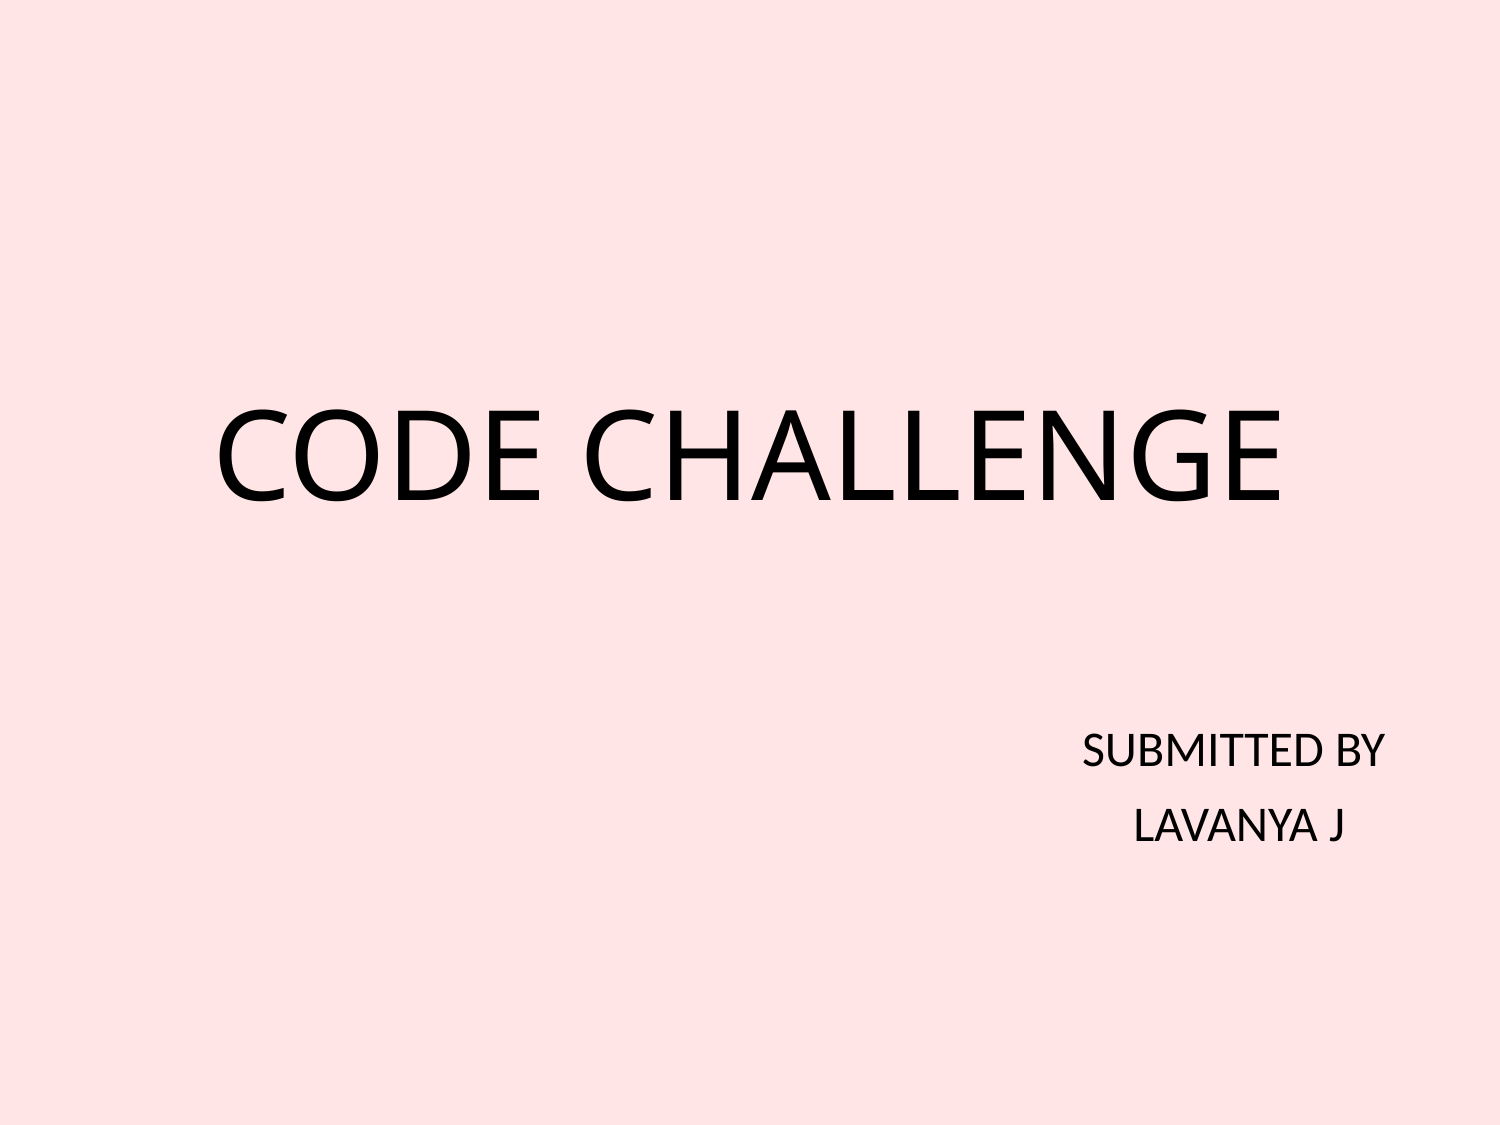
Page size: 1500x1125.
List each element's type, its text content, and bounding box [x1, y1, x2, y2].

text_box SUBMITTED BY LAVANYA J [676, 715, 1500, 900]
text_box CODE CHALLENGE [112, 38, 1388, 535]
